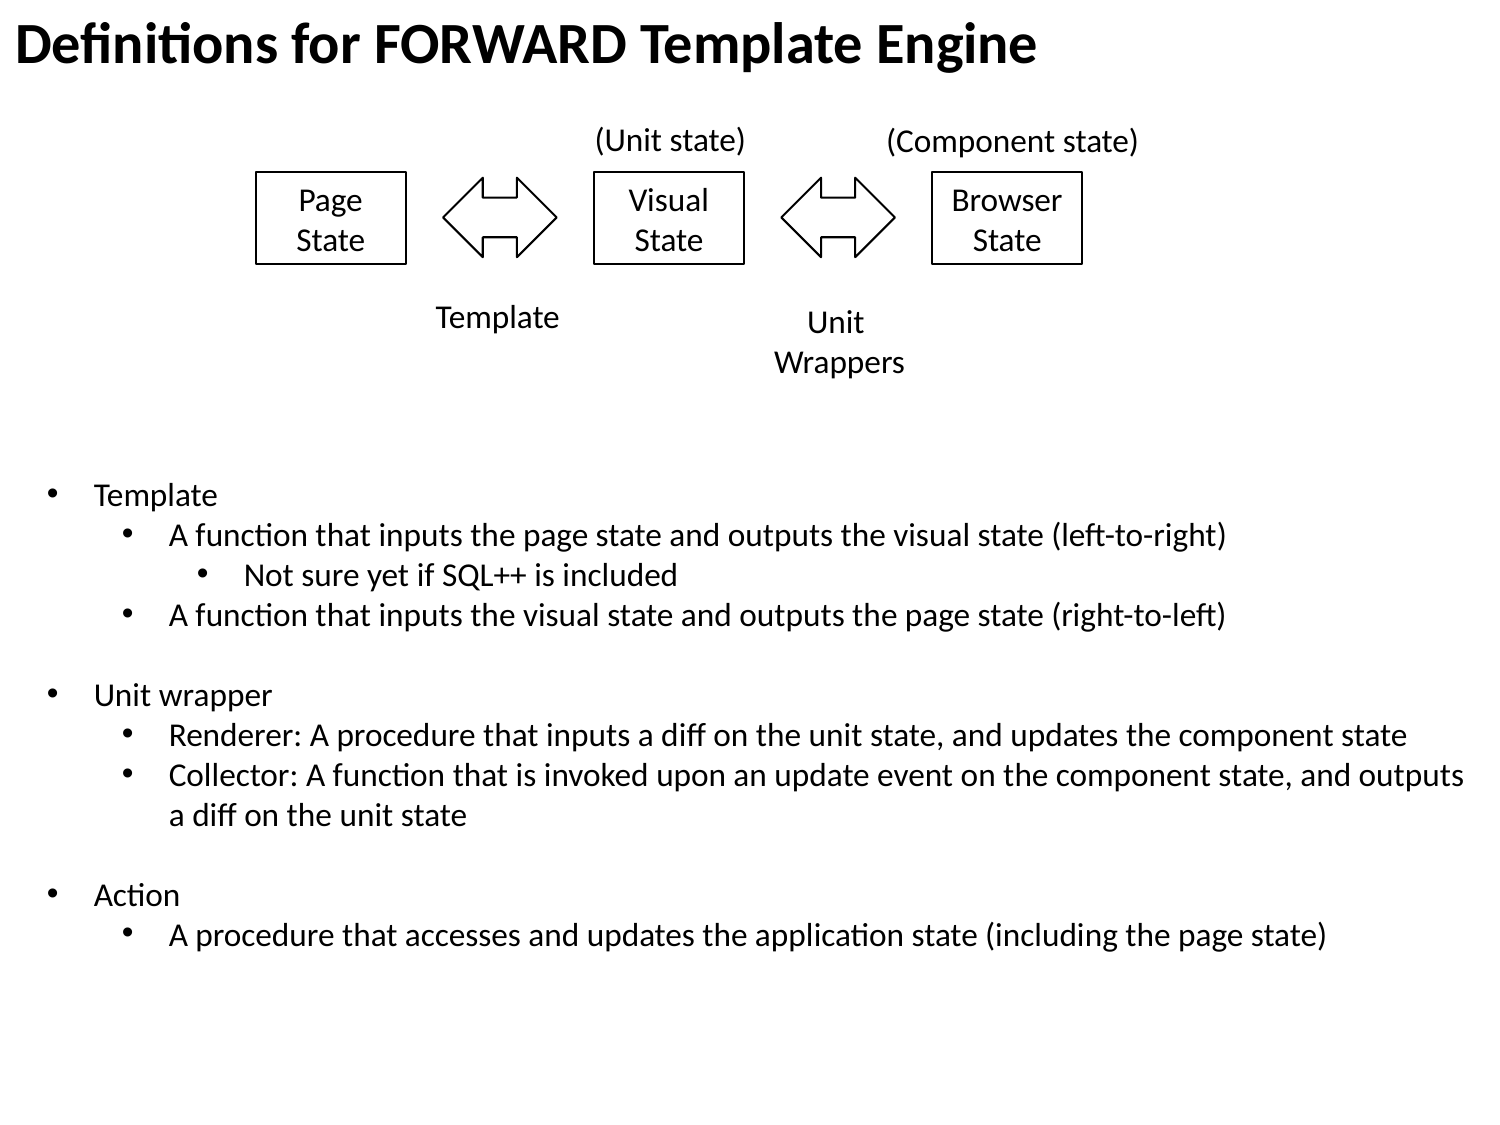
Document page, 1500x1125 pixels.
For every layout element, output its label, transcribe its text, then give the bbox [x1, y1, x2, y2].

text_box Visual State [592, 170, 746, 266]
text_box [779, 175, 898, 260]
text_box Browser State [930, 170, 1084, 266]
text_box Template [420, 288, 575, 343]
text_box (Unit state) [579, 110, 761, 166]
title Definitions for FORWARD Template Engine [0, 0, 1350, 80]
text_box (Component state) [871, 111, 1155, 167]
text_box [440, 175, 559, 260]
text_box Template A function that inputs the page state and outputs the visual state (left-to-right) Not sure yet if SQL++ is included A function that inputs the visual state and outputs the page state (right-to-left) Unit wrapper Renderer: A procedure that inputs a diff on the unit state, and updates the component state Collector: A function that is invoked upon an update event on the component state, and outputs a diff on the unit state Action A procedure that accesses and updates the application state (including the page state) [32, 466, 1482, 960]
text_box Page State [254, 170, 408, 266]
text_box Unit Wrappers [759, 292, 921, 388]
